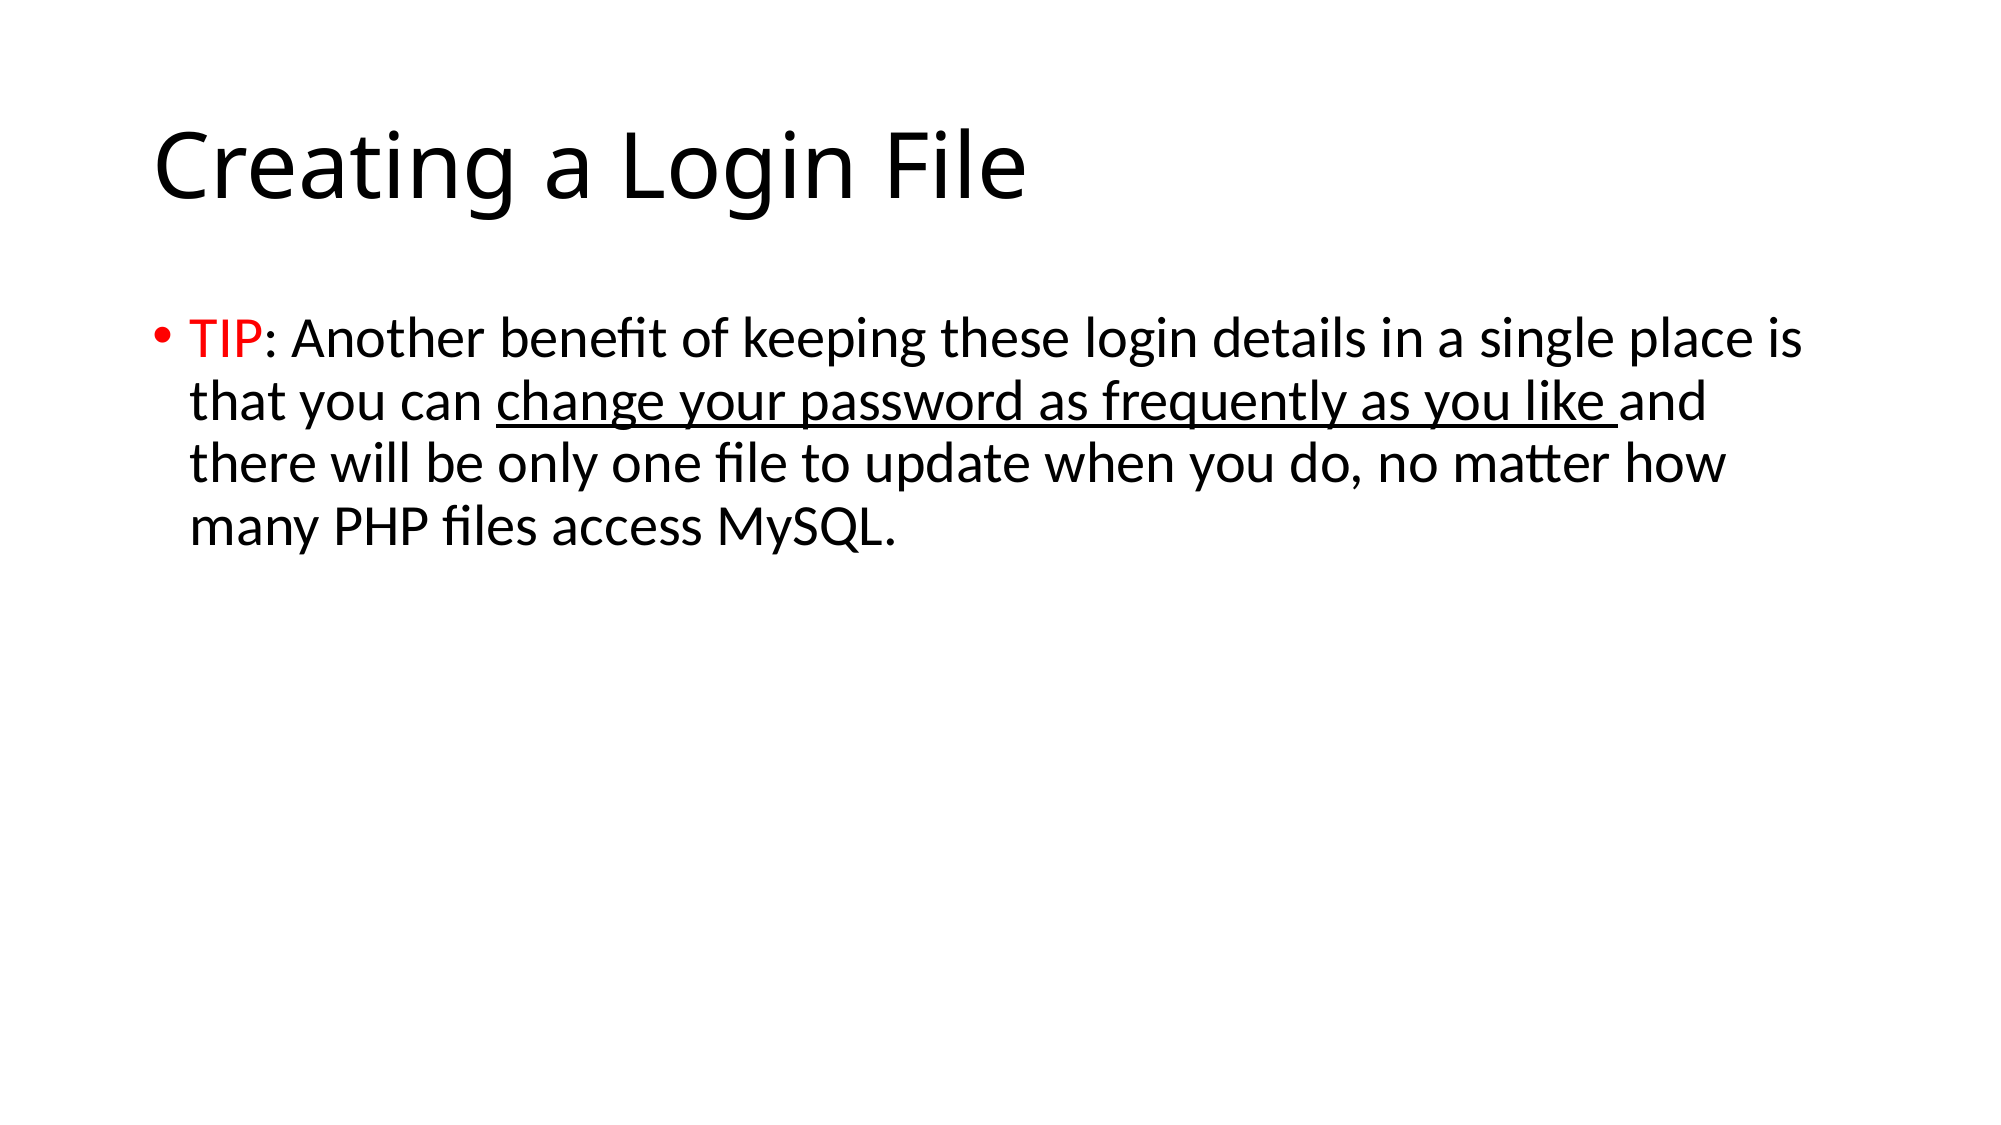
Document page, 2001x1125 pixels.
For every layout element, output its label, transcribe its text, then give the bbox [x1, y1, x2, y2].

title Creating a Login File [137, 59, 1863, 278]
list TIP: Another benefit of keeping these login details in a single place is that you can change your password as frequently as you like and there will be only one file to update when you do, no matter how many PHP files access MySQL. [137, 299, 1863, 1072]
